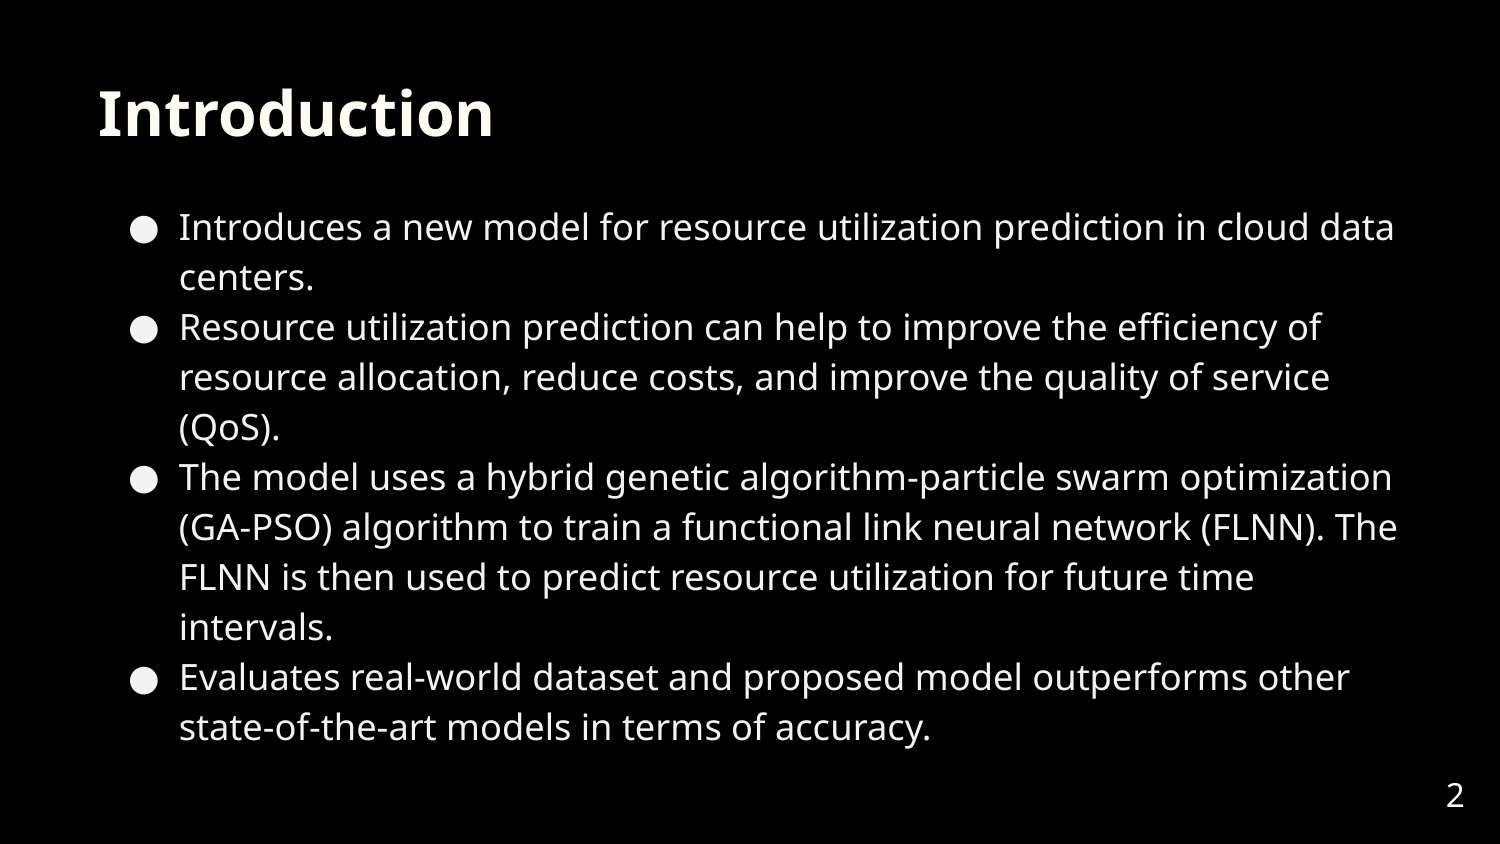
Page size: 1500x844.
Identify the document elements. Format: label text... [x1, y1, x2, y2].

slide_number ‹#› [1389, 764, 1480, 830]
text_box Introduction [84, 39, 1416, 183]
subtitle Introduces a new model for resource utilization prediction in cloud data centers. Resource utilization prediction can help to improve the efficiency of resource allocation, reduce costs, and improve the quality of service (QoS). The model uses a hybrid genetic algorithm-particle swarm optimization (GA-PSO) algorithm to train a functional link neural network (FLNN). The FLNN is then used to predict resource utilization for future time intervals. Evaluates real-world dataset and proposed model outperforms other state-of-the-art models in terms of accuracy. [98, 182, 1416, 765]
